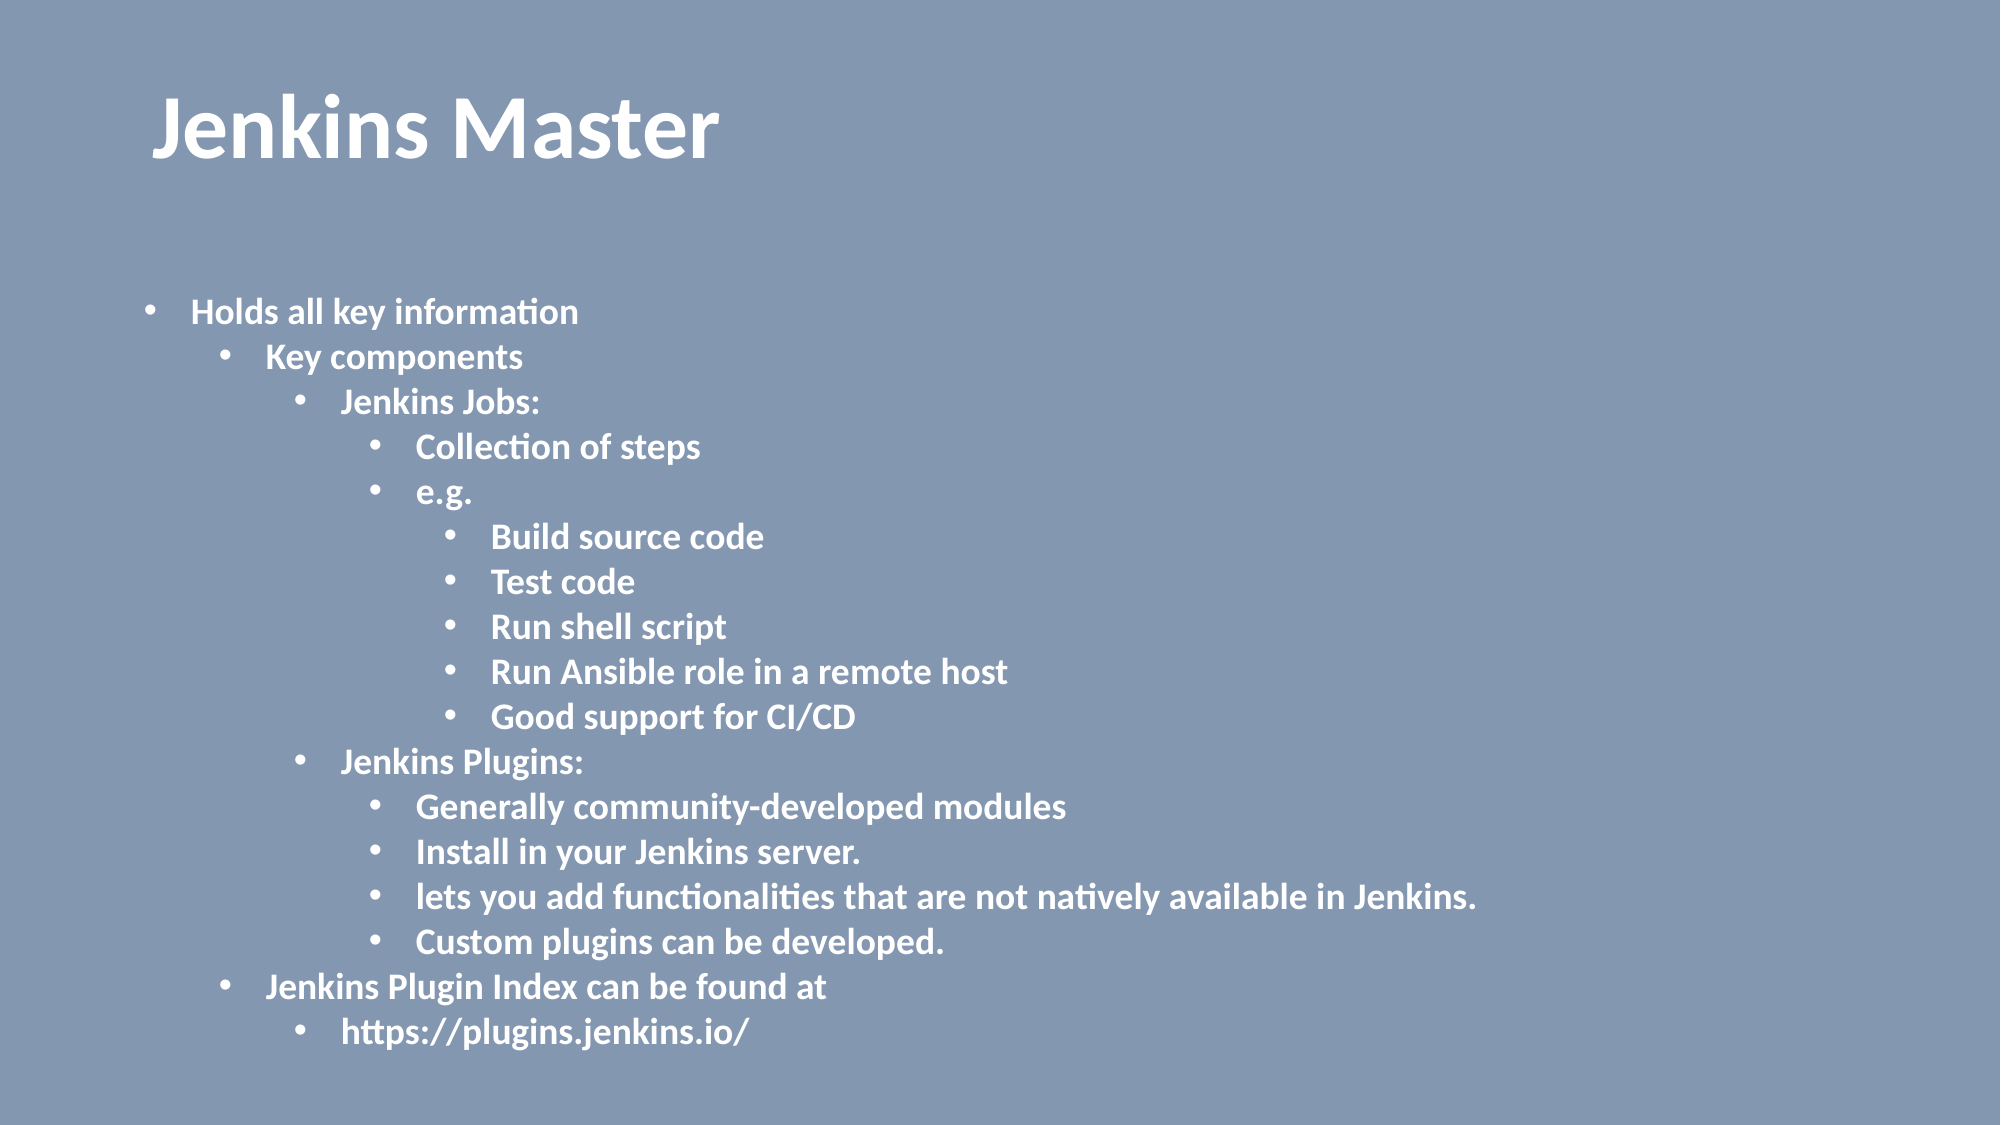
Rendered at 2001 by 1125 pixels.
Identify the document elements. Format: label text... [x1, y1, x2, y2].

text_box Holds all key information Key components Jenkins Jobs: Collection of steps e.g. Build source code Test code Run shell script Run Ansible role in a remote host Good support for CI/CD Jenkins Plugins: Generally community-developed modules Install in your Jenkins server. lets you add functionalities that are not natively available in Jenkins. Custom plugins can be developed. Jenkins Plugin Index can be found at https://plugins.jenkins.io/ [129, 279, 1871, 1060]
title Jenkins Master [137, 59, 1863, 199]
